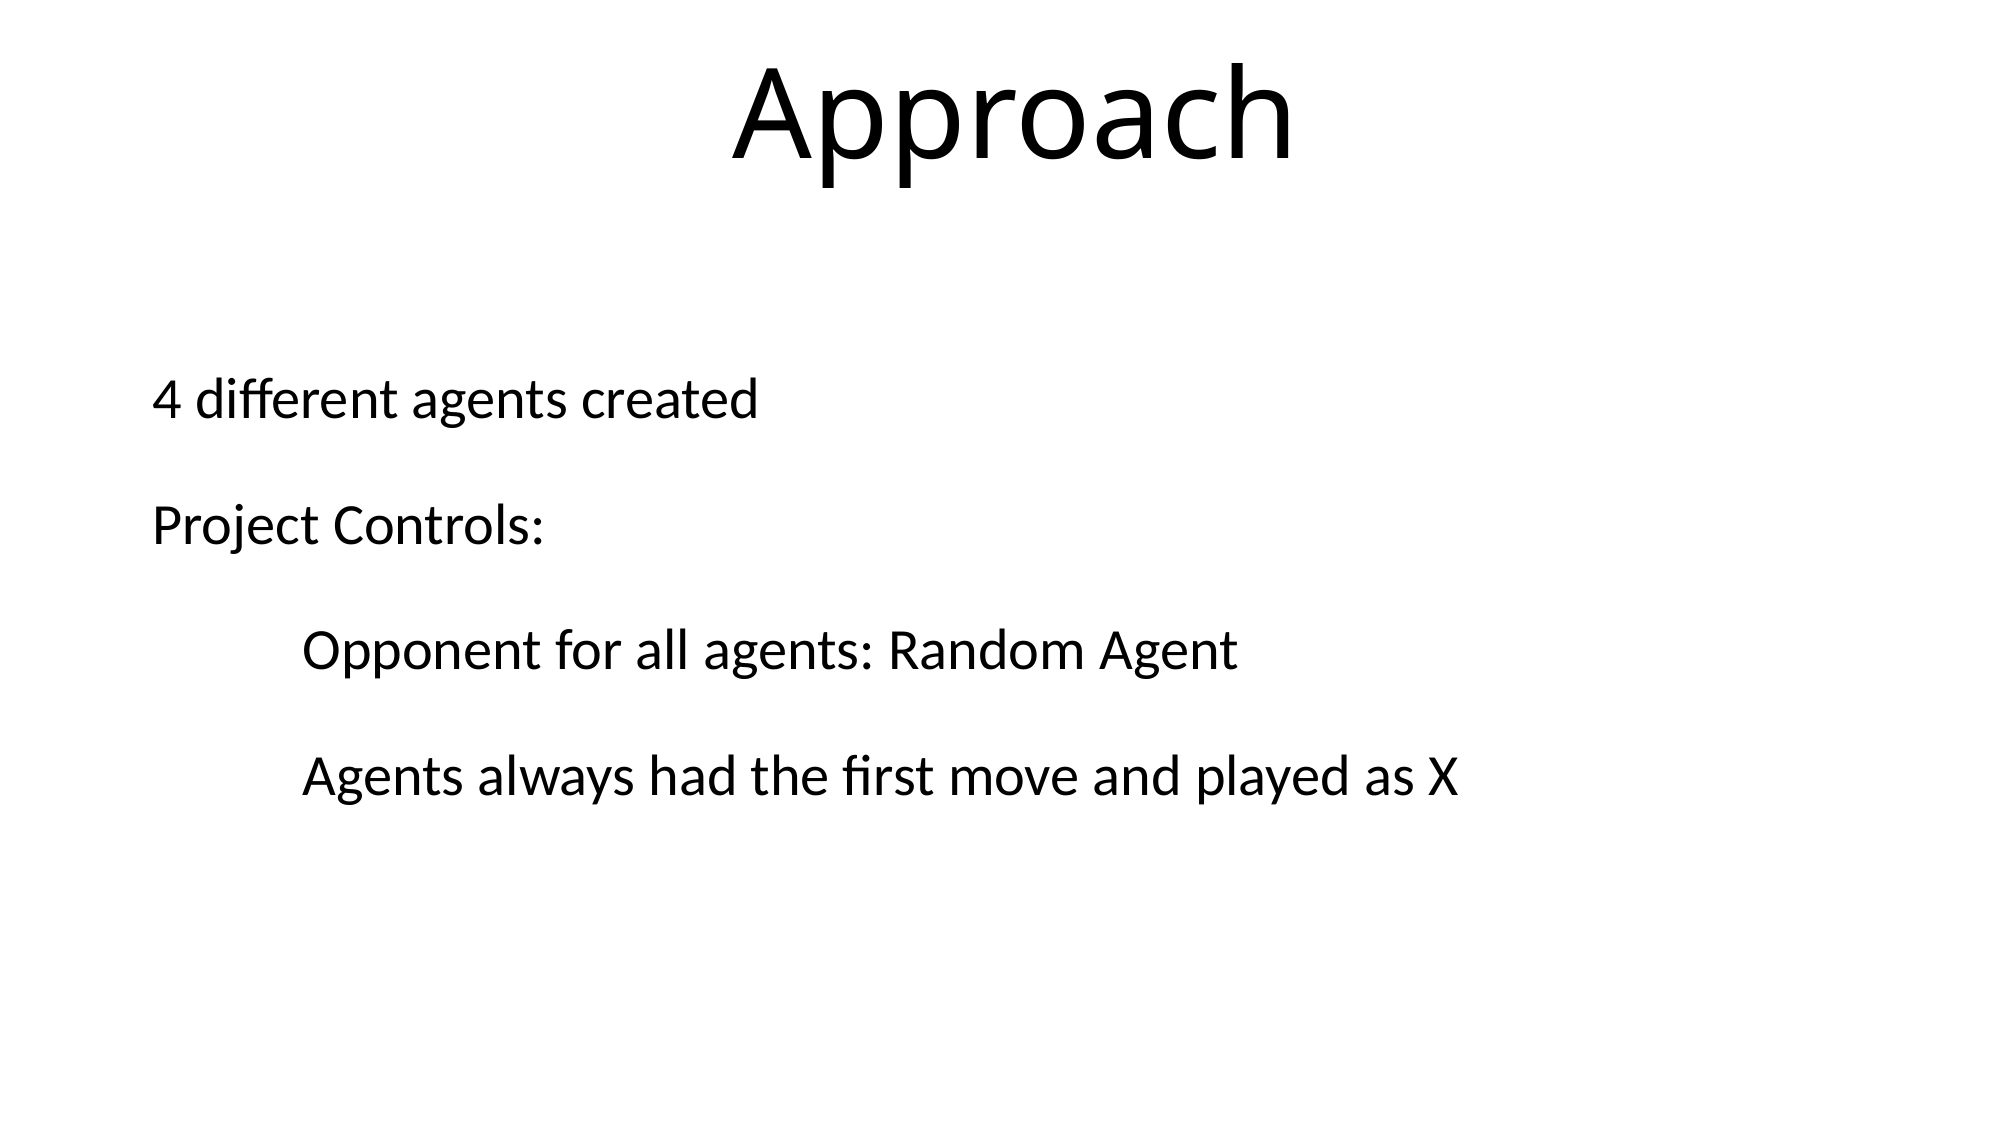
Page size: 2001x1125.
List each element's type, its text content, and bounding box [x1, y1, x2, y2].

title 4 different agents created Project Controls: Opponent for all agents: Random Agent Agents always had the first move and played as X [137, 92, 1863, 816]
text_box Approach [718, 26, 1315, 191]
